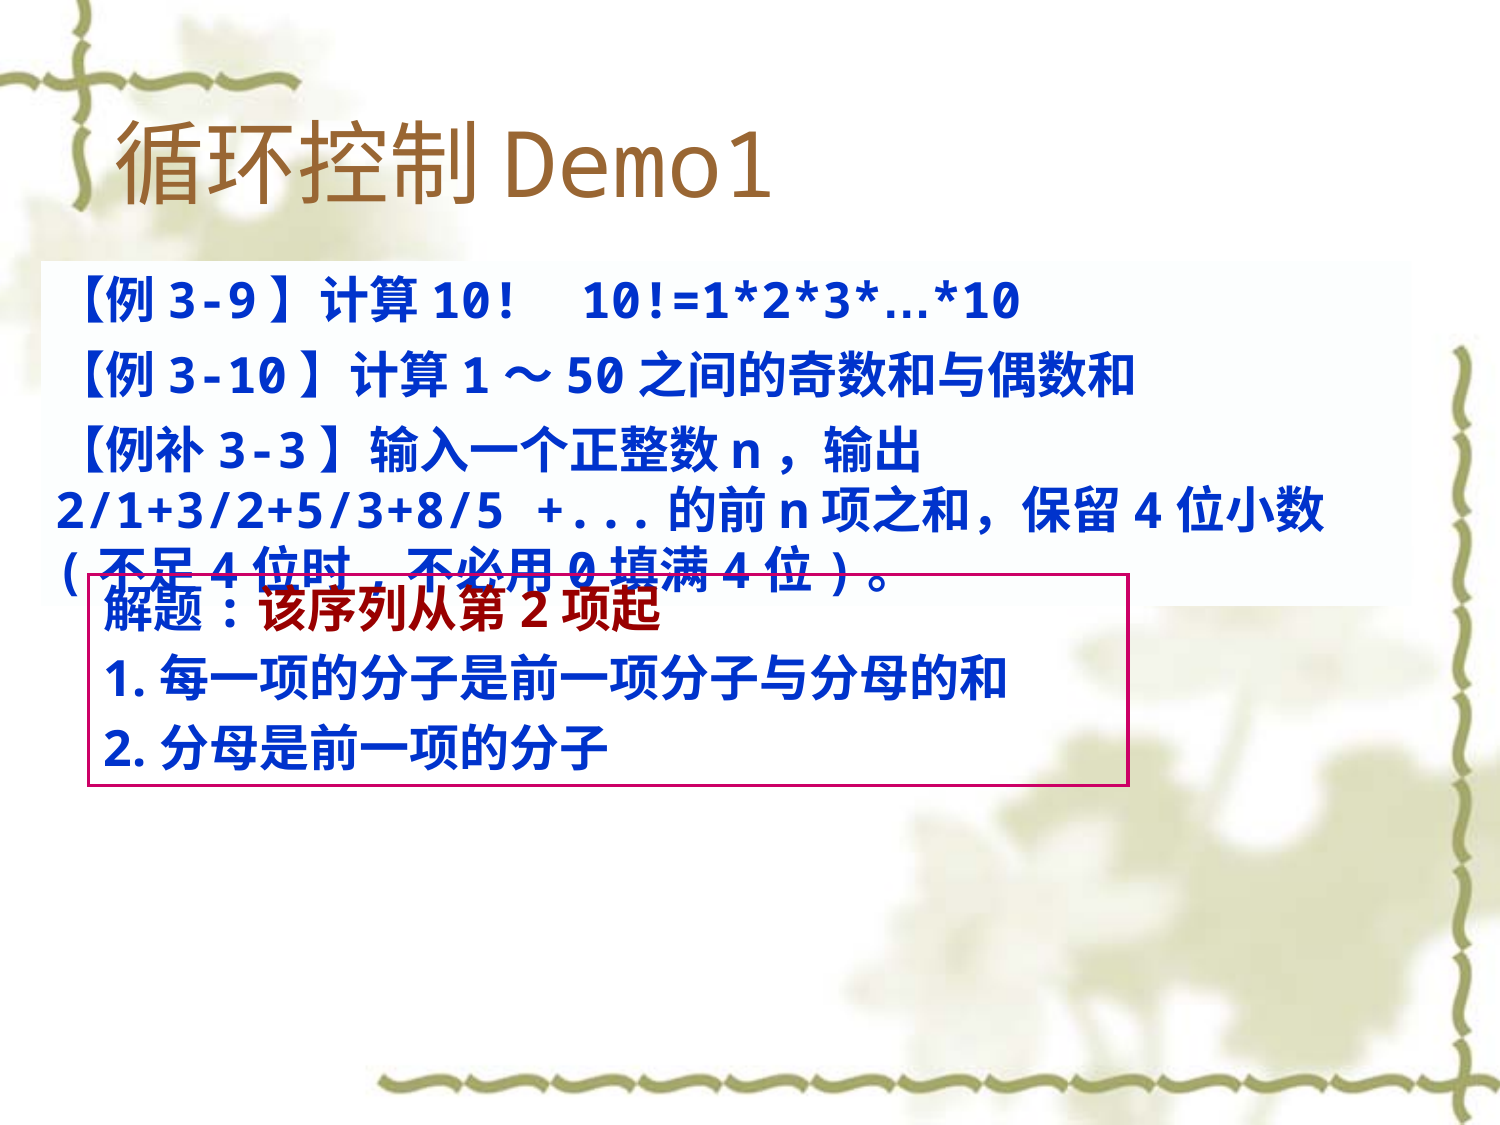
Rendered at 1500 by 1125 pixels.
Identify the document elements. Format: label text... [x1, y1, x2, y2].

text_box 【例3-9】计算10! 10!=1*2*3*…*10 【例3-10】计算1～50之间的奇数和与偶数和 【例补3-3】输入一个正整数n，输出 2/1+3/2+5/3+8/5 +...的前n项之和，保留4位小数(不足4位时,不必用0填满4位)。 [41, 261, 1412, 606]
picture [0, 0, 1500, 1125]
text_box 解题:该序列从第2项起 每一项的分子是前一项分子与分母的和 分母是前一项的分子 [88, 574, 1129, 786]
title 循环控制Demo1 [98, 77, 1500, 244]
